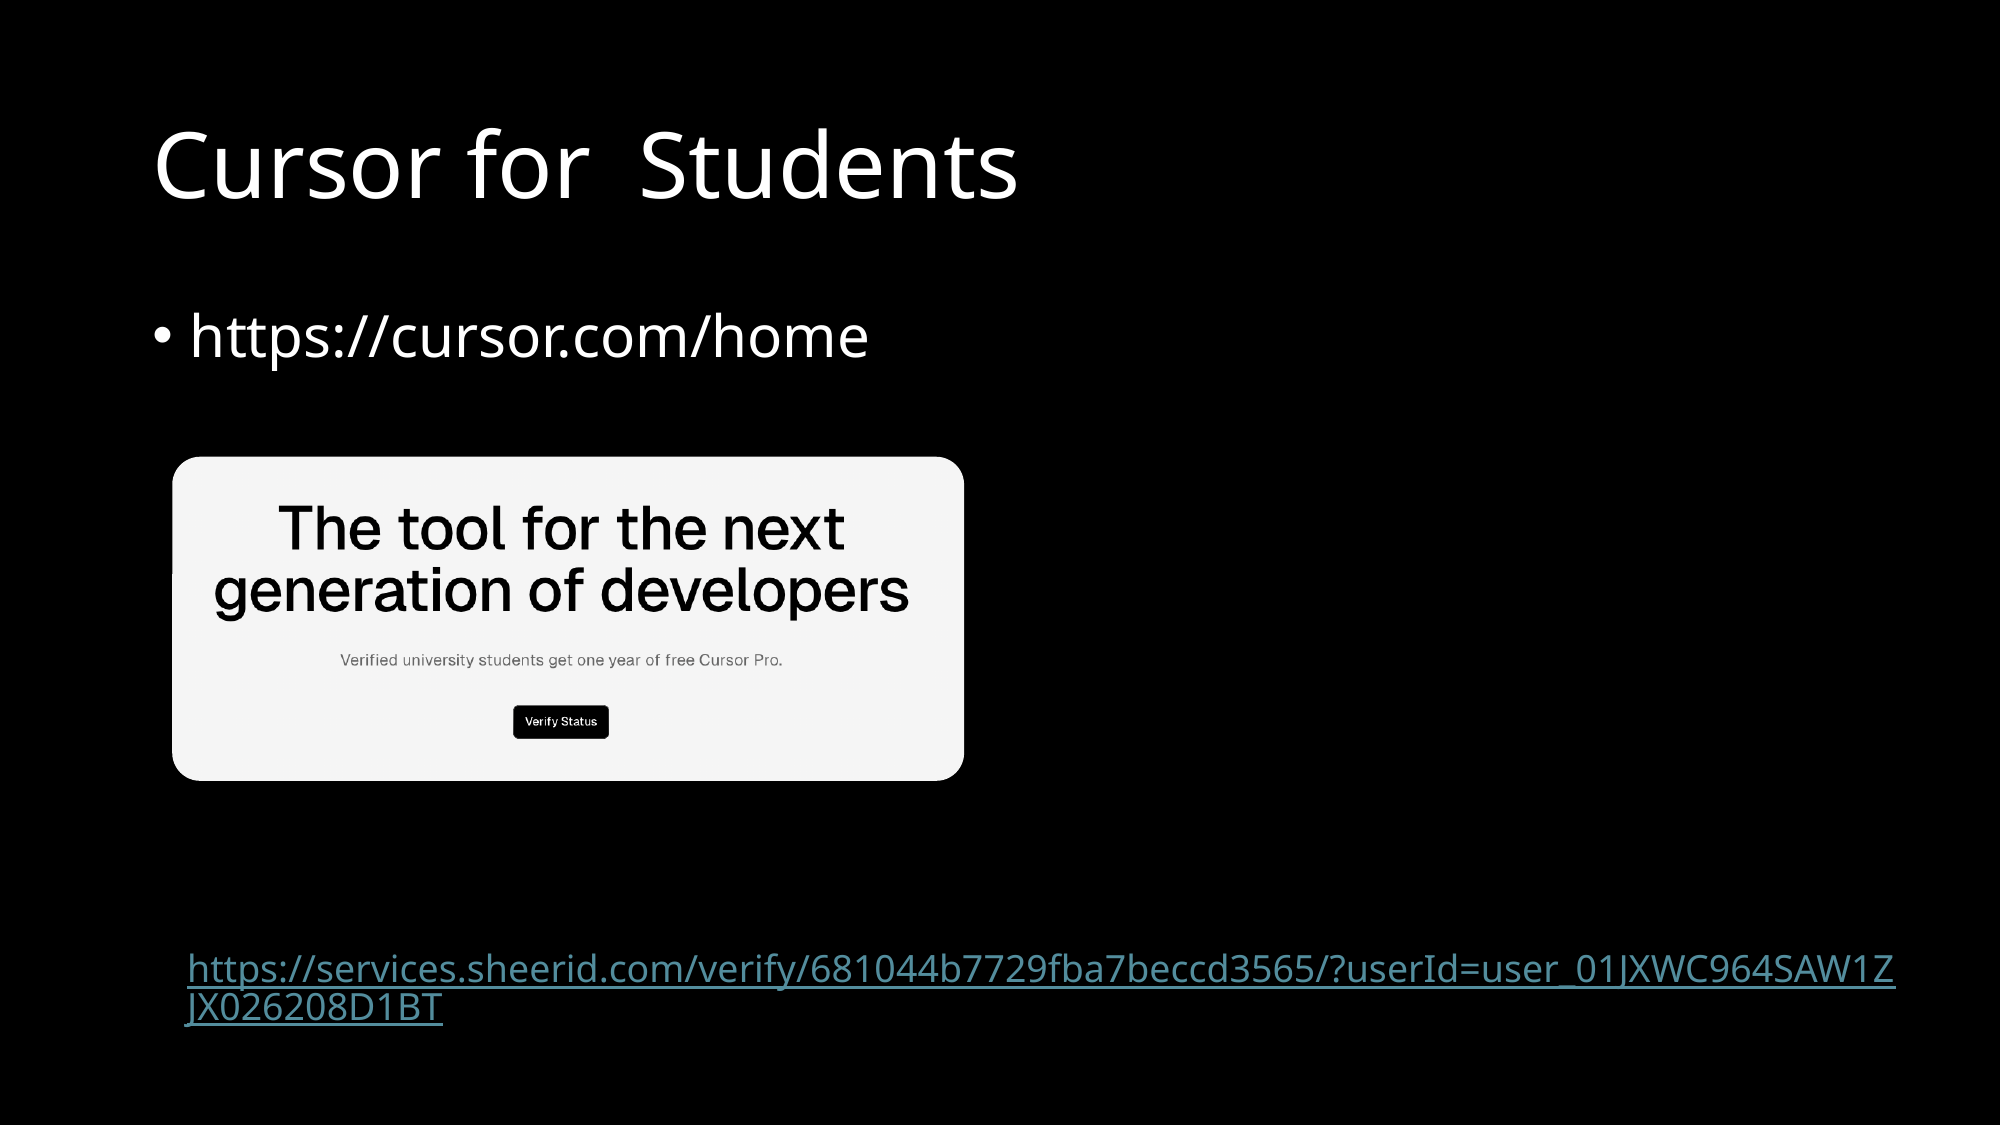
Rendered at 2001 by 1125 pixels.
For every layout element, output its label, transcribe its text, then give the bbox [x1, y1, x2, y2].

title Cursor for Students [137, 59, 1863, 278]
picture [171, 456, 965, 782]
text_box https://services.sheerid.com/verify/681044b7729fba7beccd3565/?userId=user_01JXWC964SAW1ZJX026208D1BT [172, 938, 1920, 1004]
list https://cursor.com/home [137, 299, 1863, 1014]
